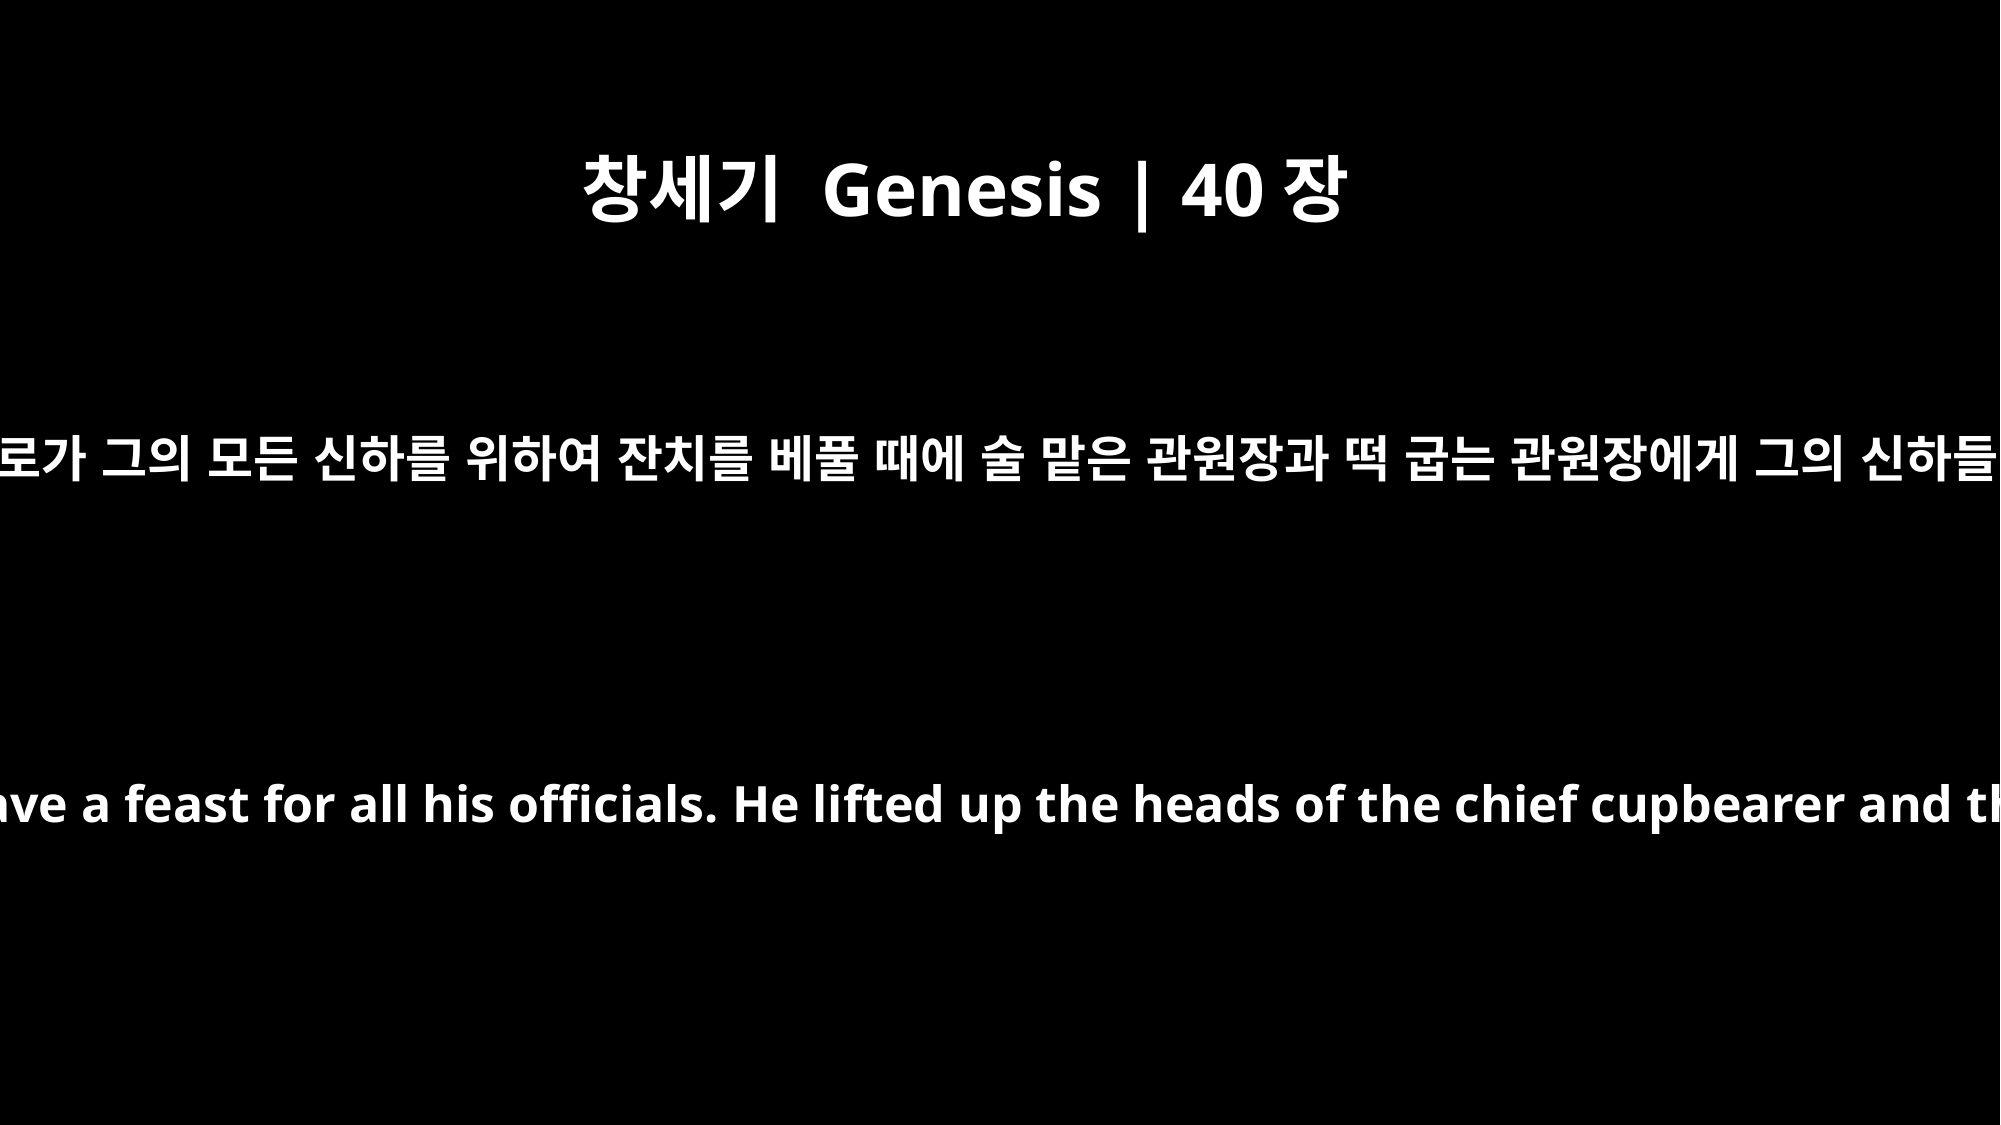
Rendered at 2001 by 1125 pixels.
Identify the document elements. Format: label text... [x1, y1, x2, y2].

text_box Now the third day was Pharaoh's birthday, and he gave a feast for all his officials. He lifted up the heads of the chief cupbearer and the chief baker in the presence of his officials: [0, 764, 2000, 840]
text_box 창세기 Genesis | 40장 [566, 136, 1365, 239]
text_box 20 제삼일은 바로의 생일이라 바로가 그의 모든 신하를 위하여 잔치를 베풀 때에 술 맡은 관원장과 떡 굽는 관원장에게 그의 신하들 중에 머리를 들게 하니라 [0, 359, 2000, 495]
